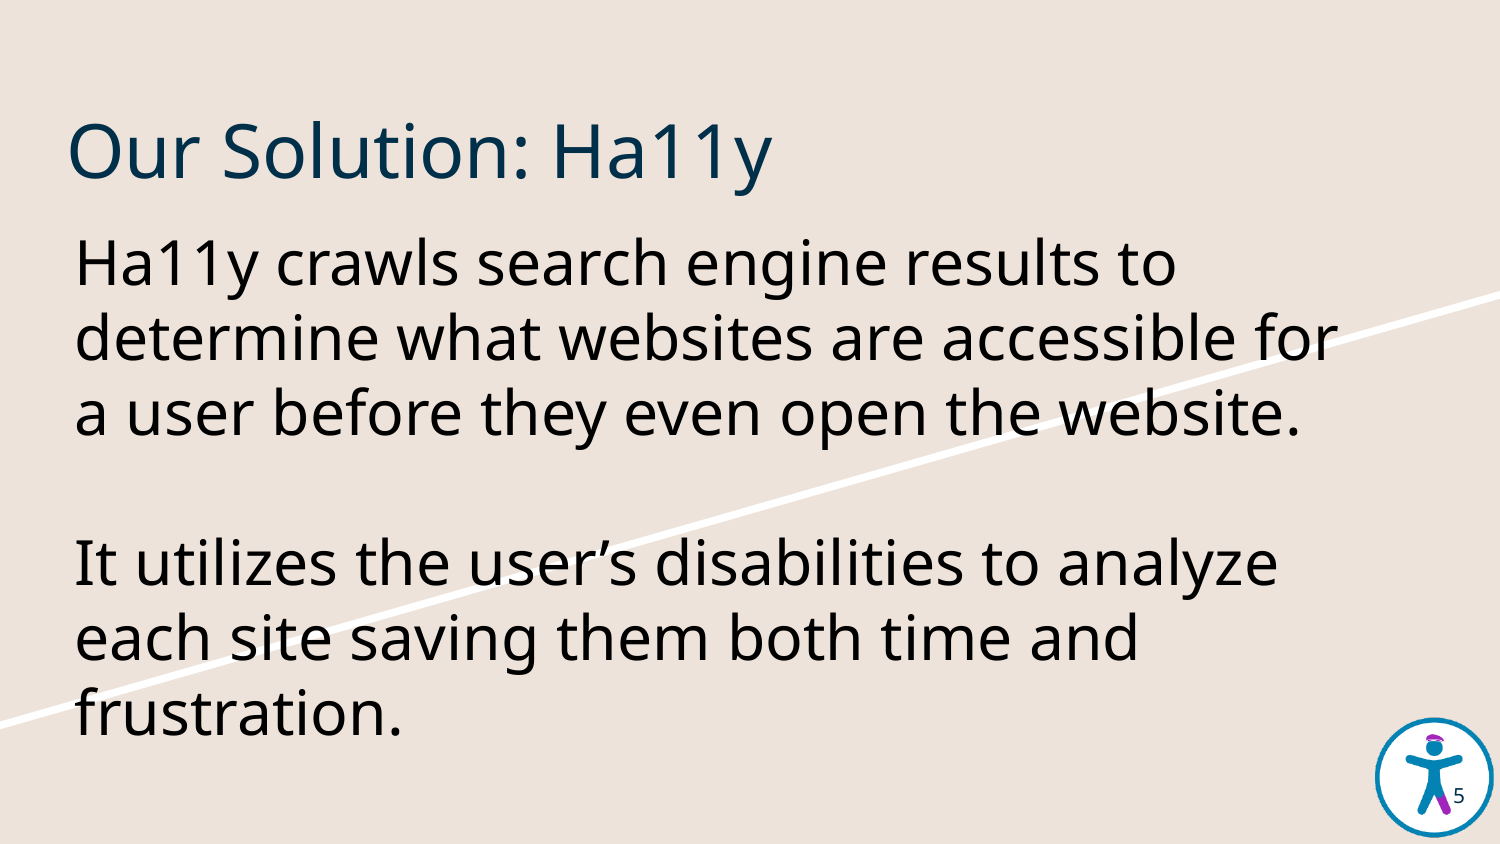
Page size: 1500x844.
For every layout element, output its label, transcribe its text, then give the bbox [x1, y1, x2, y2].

picture [1340, 696, 1500, 844]
text_box Ha11y crawls search engine results to determine what websites are accessible for a user before they even open the website. It utilizes the user’s disabilities to analyze each site saving them both time and frustration. [59, 207, 1367, 763]
title Our Solution: Ha11y [51, 88, 1449, 299]
